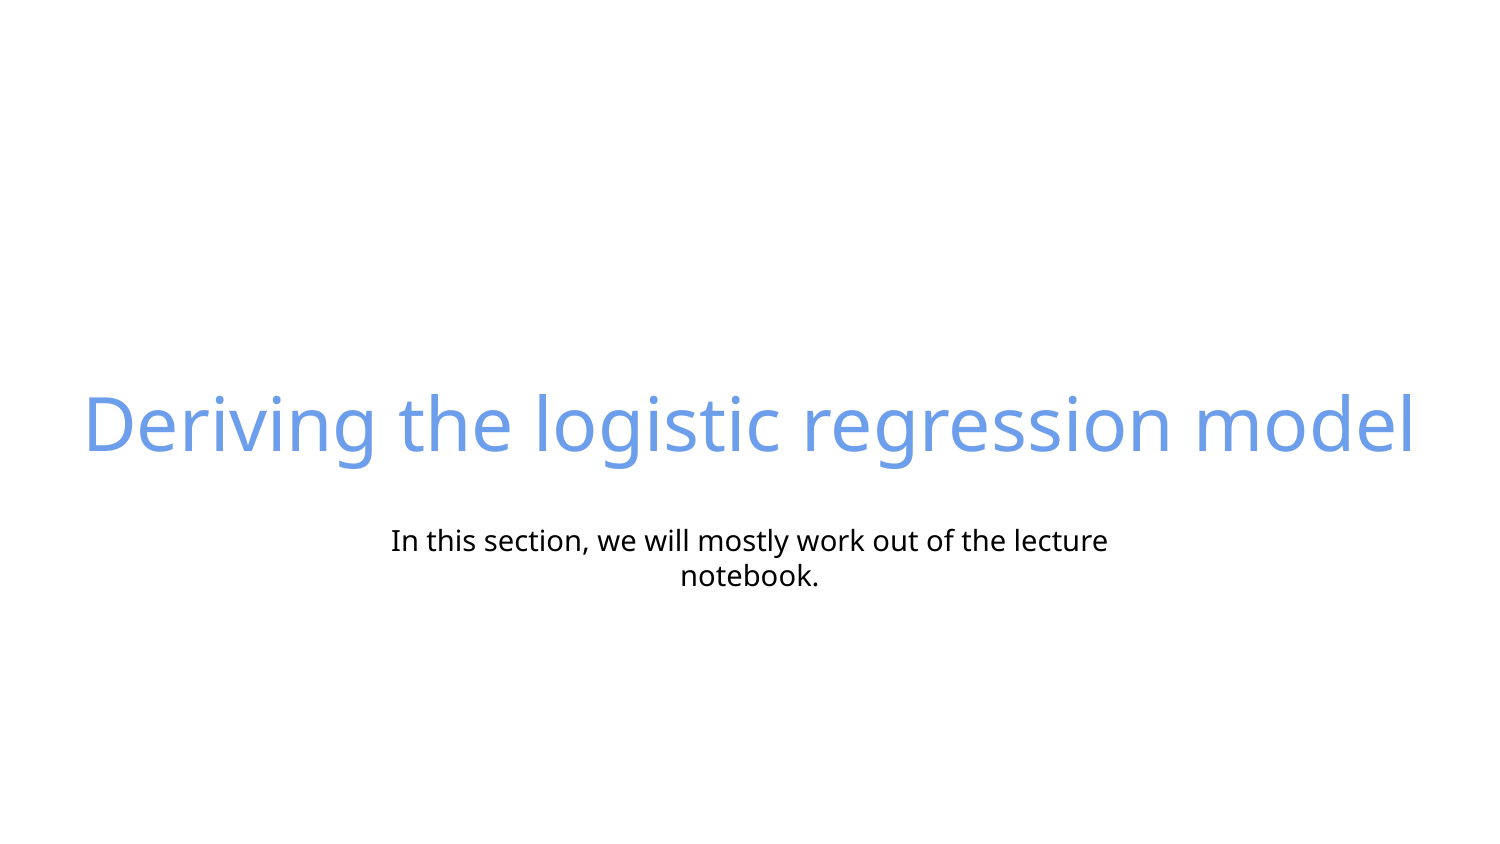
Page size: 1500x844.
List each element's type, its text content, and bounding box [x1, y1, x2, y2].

title Deriving the logistic regression model [51, 352, 1449, 491]
text_box In this section, we will mostly work out of the lecture notebook. [316, 506, 1184, 575]
